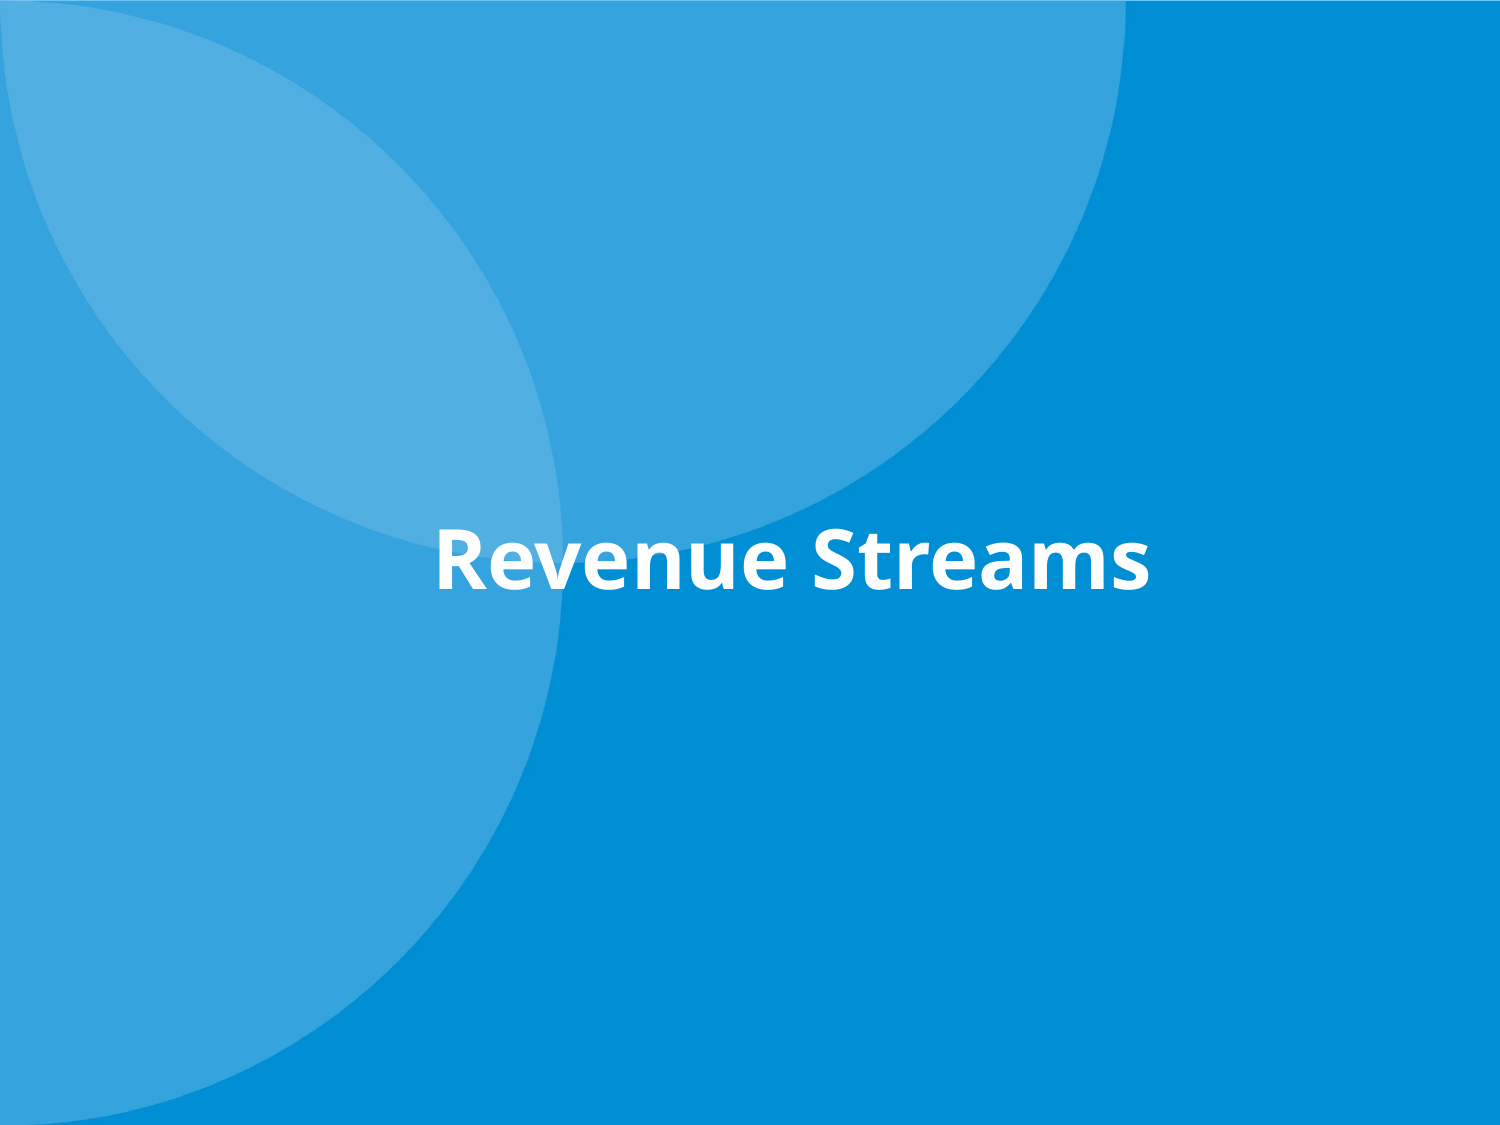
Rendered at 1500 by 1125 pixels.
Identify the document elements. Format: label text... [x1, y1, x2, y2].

title Revenue Streams [137, 462, 1447, 650]
picture [0, 0, 1500, 1125]
